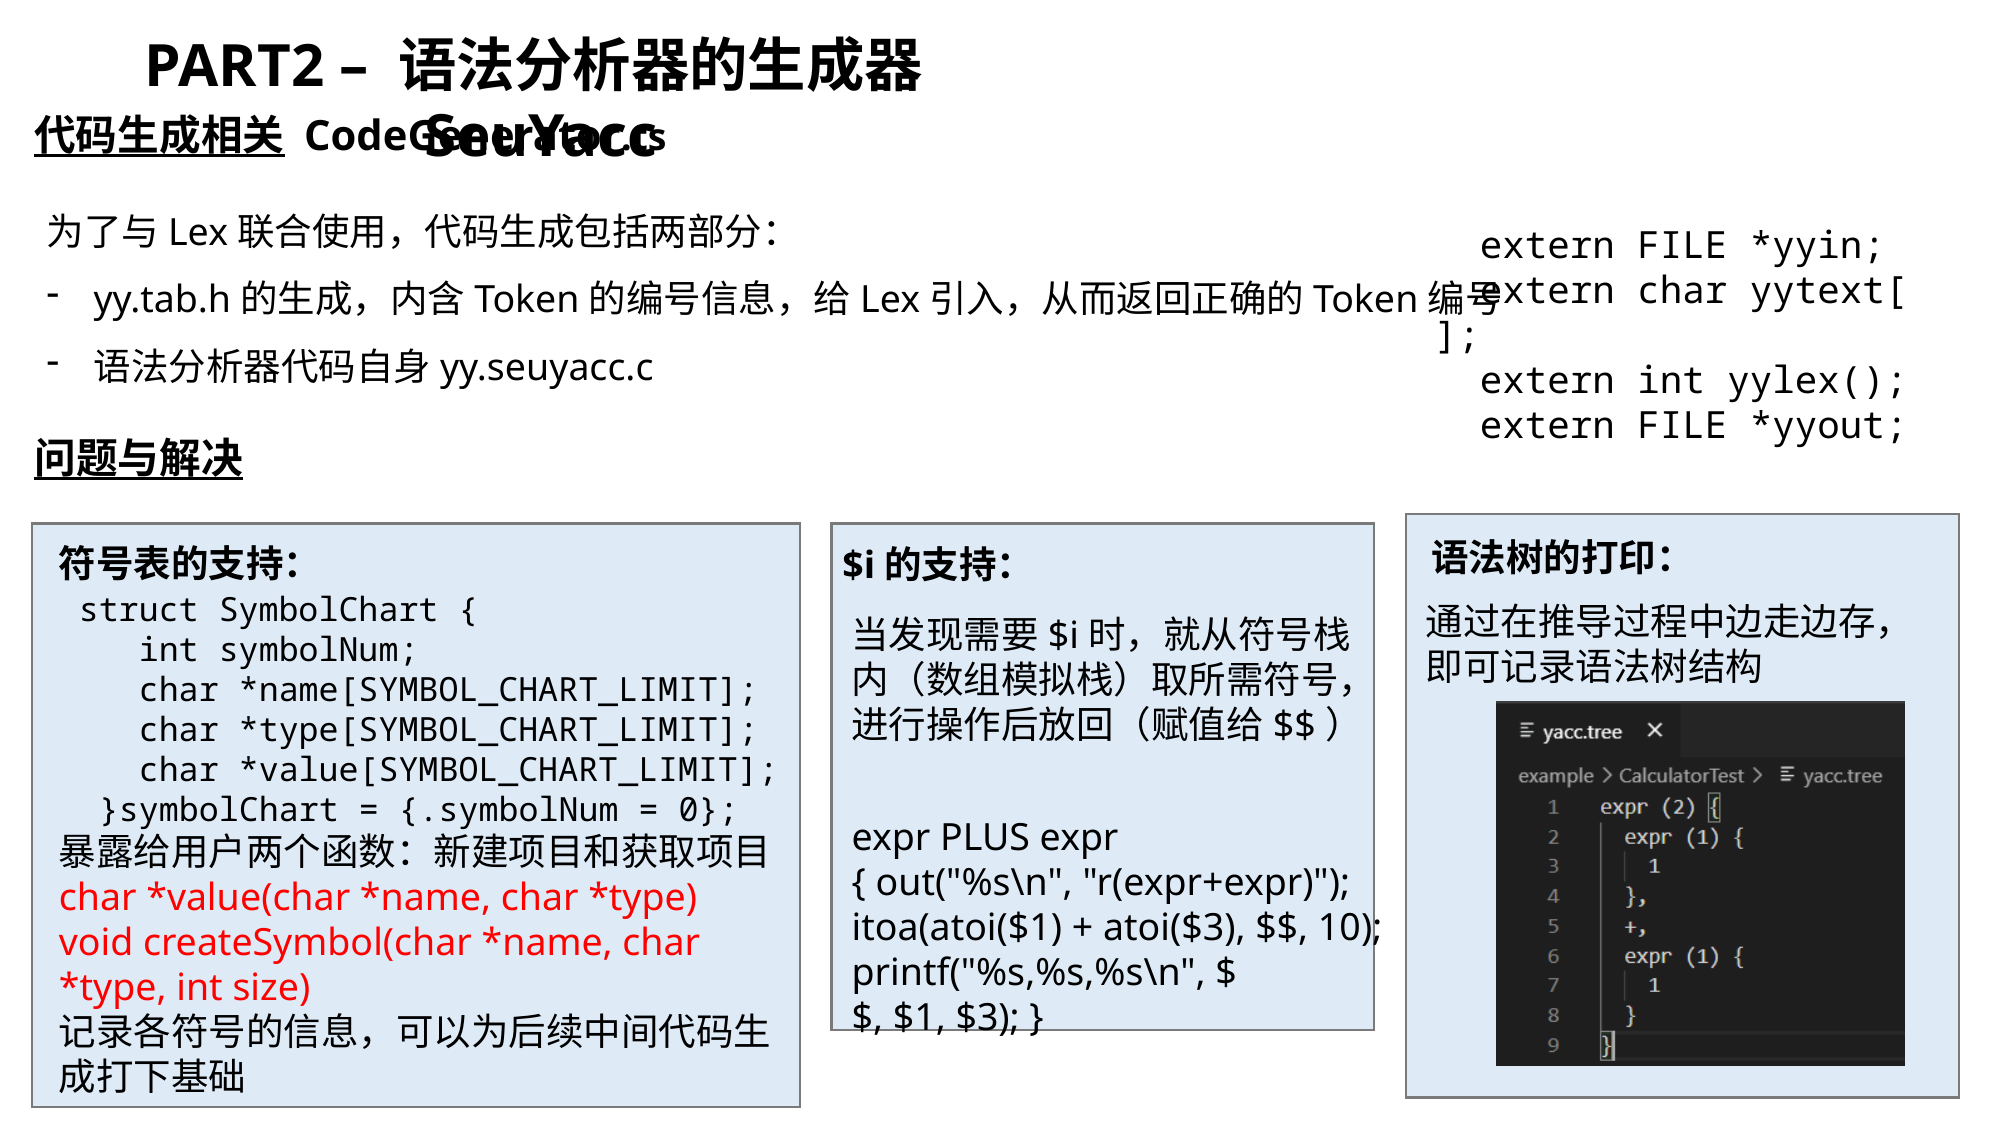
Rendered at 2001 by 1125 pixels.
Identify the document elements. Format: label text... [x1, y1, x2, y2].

text_box extern FILE *yyin; extern char yytext[]; extern int yylex(); extern FILE *yyout; [1420, 213, 1936, 453]
text_box [830, 594, 1375, 1031]
text_box [830, 522, 1375, 533]
text_box 代码生成相关 CodeGenerator.ts [19, 101, 911, 167]
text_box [1405, 513, 2000, 1098]
text_box 为了与Lex联合使用，代码生成包括两部分： yy.tab.h的生成，内含Token的编号信息，给Lex引入，从而返回正确的Token编号 语法分析器代码自身yy.seuyacc.c [31, 178, 1670, 396]
text_box [31, 522, 801, 1108]
text_box 符号表的支持： [44, 532, 800, 581]
text_box PART2 – 语法分析器的生成器SeuYacc [15, 20, 1066, 175]
text_box expr PLUS expr { out("%s\n", "r(expr+expr)"); itoa(atoi($1) + atoi($3), $$, 10); printf("%s,%s,%s\n", $$, $1, $3); } [836, 805, 1405, 1046]
text_box struct SymbolChart { int symbolNum; char *name[SYMBOL_CHART_LIMIT]; char *type[SYMBOL_CHART_LIMIT]; char *value[SYMBOL_CHART_LIMIT]; }symbolChart = {.symbolNum = 0}; 暴露给用户两个函数：新建项目和获取项目 char *value(char *name, char *type) void createSymbol(char *name, char *type, int size) 记录各符号的信息，可以为后续中间代码生成打下基础 [44, 581, 800, 1106]
text_box 当发现需要$i时，就从符号栈内（数组模拟栈）取所需符号，进行操作后放回（赋值给$$） [836, 604, 1380, 754]
picture [1496, 701, 1905, 1066]
text_box 问题与解决 [19, 424, 302, 490]
text_box $i的支持： [827, 533, 1405, 594]
